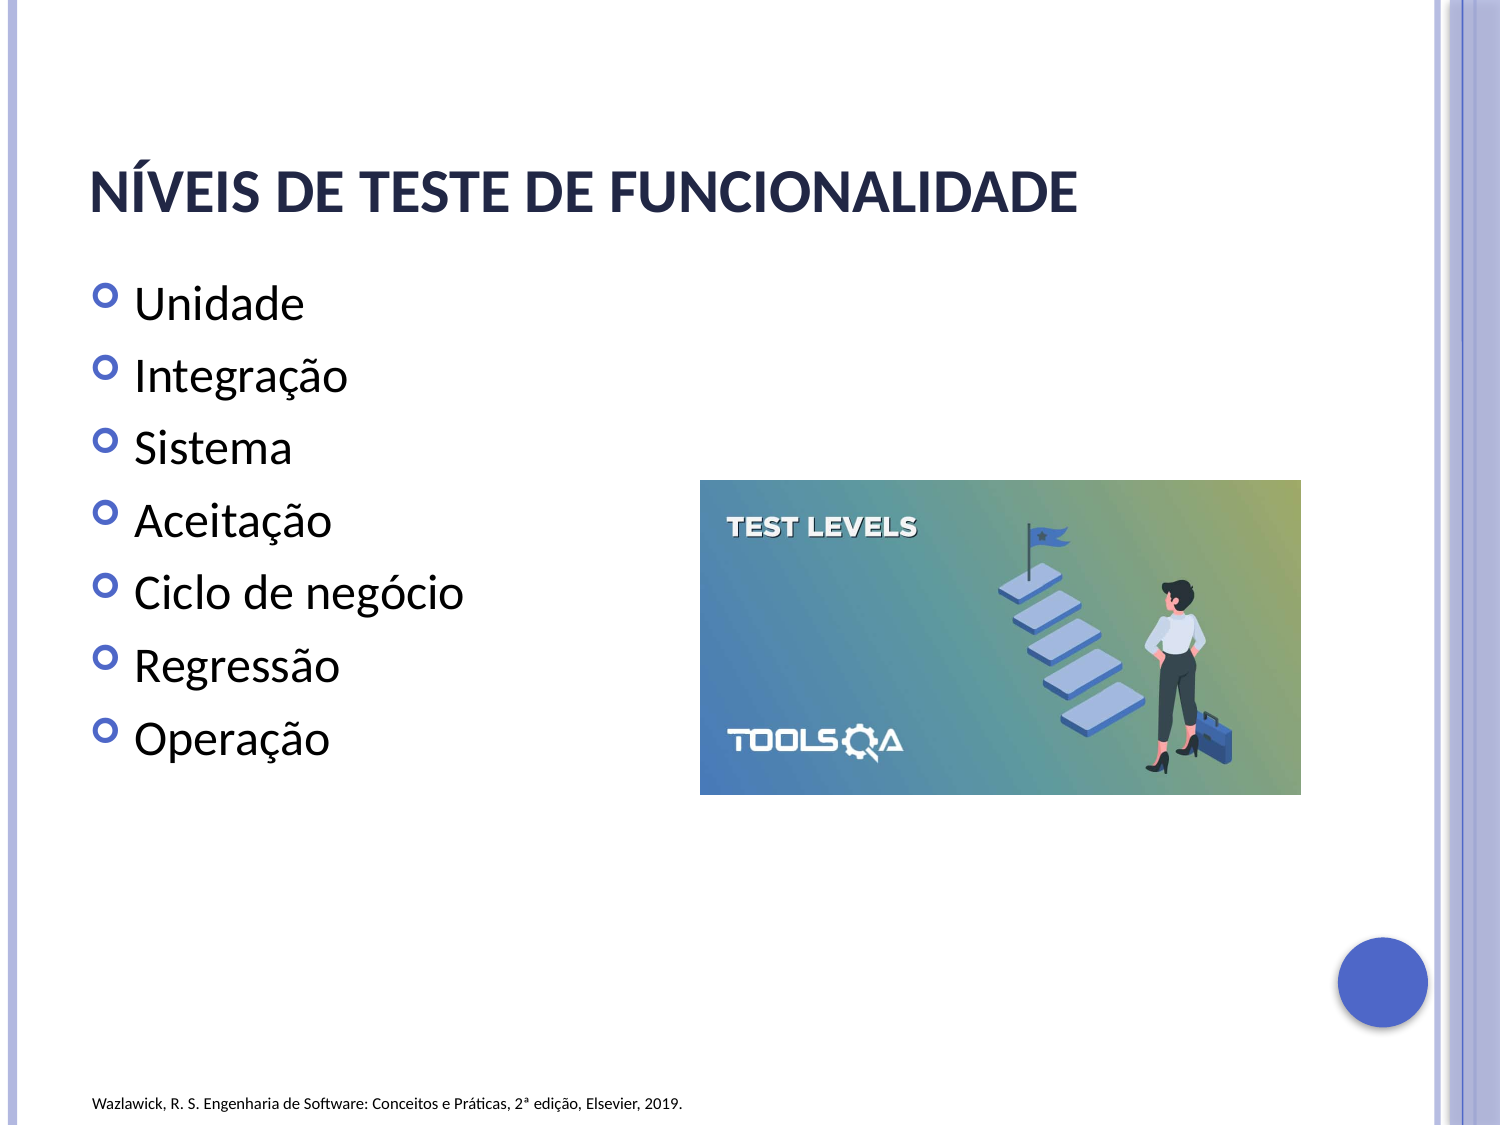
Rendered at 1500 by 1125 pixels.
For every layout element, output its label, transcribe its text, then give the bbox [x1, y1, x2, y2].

picture [699, 480, 1301, 795]
title Níveis de Teste de Funcionalidade [75, 45, 1300, 233]
list Unidade Integração Sistema Aceitação Ciclo de negócio Regressão Operação [75, 262, 675, 1013]
